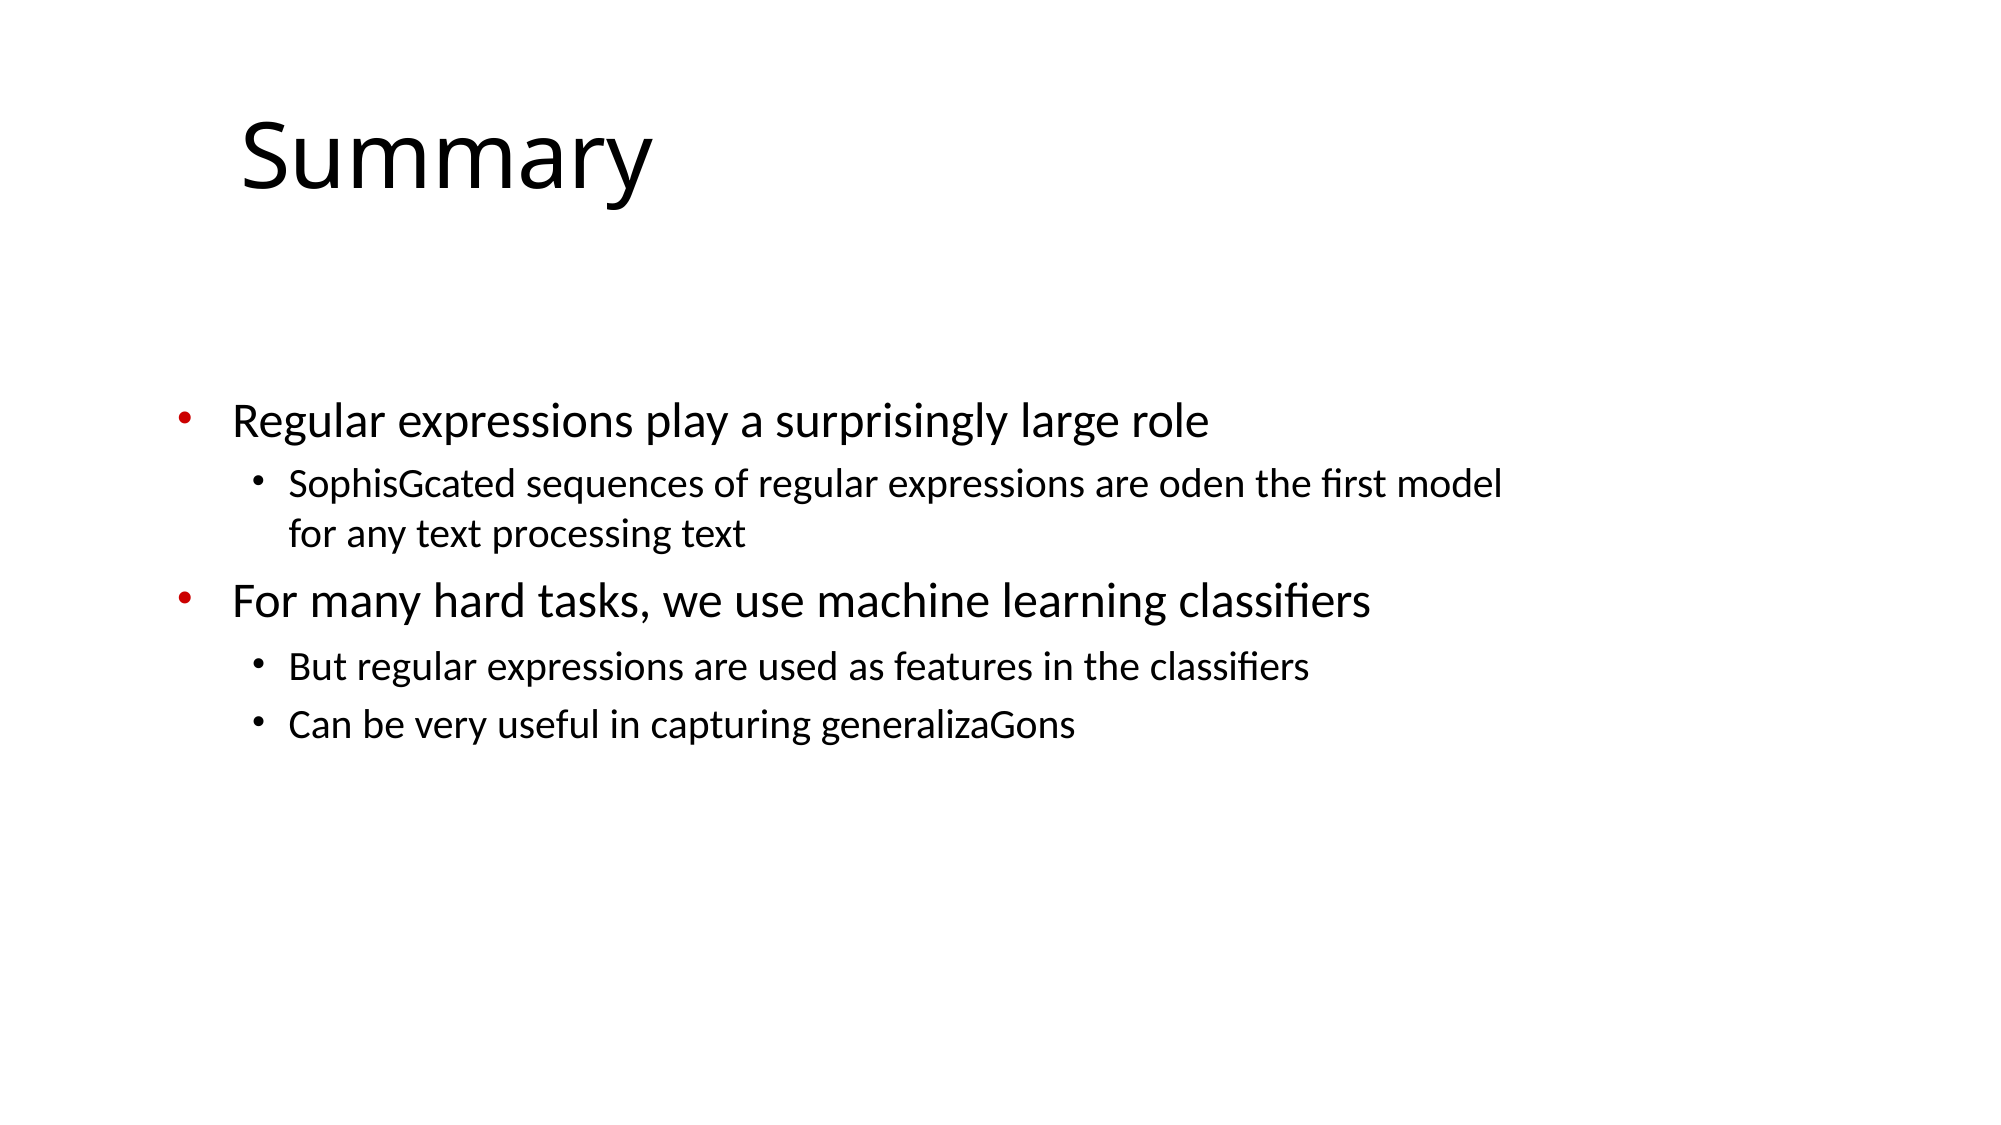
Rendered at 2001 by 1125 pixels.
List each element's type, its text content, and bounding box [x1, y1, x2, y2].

text_box Regular expressions play a surprisingly large role SophisGcated sequences of regular expressions are oden the ﬁrst model for any text processing text For many hard tasks, we use machine learning classiﬁers But regular expressions are used as features in the classiﬁers Can be very useful in capturing generalizaGons [174, 375, 1512, 747]
text_box Summary [212, 8, 1474, 207]
